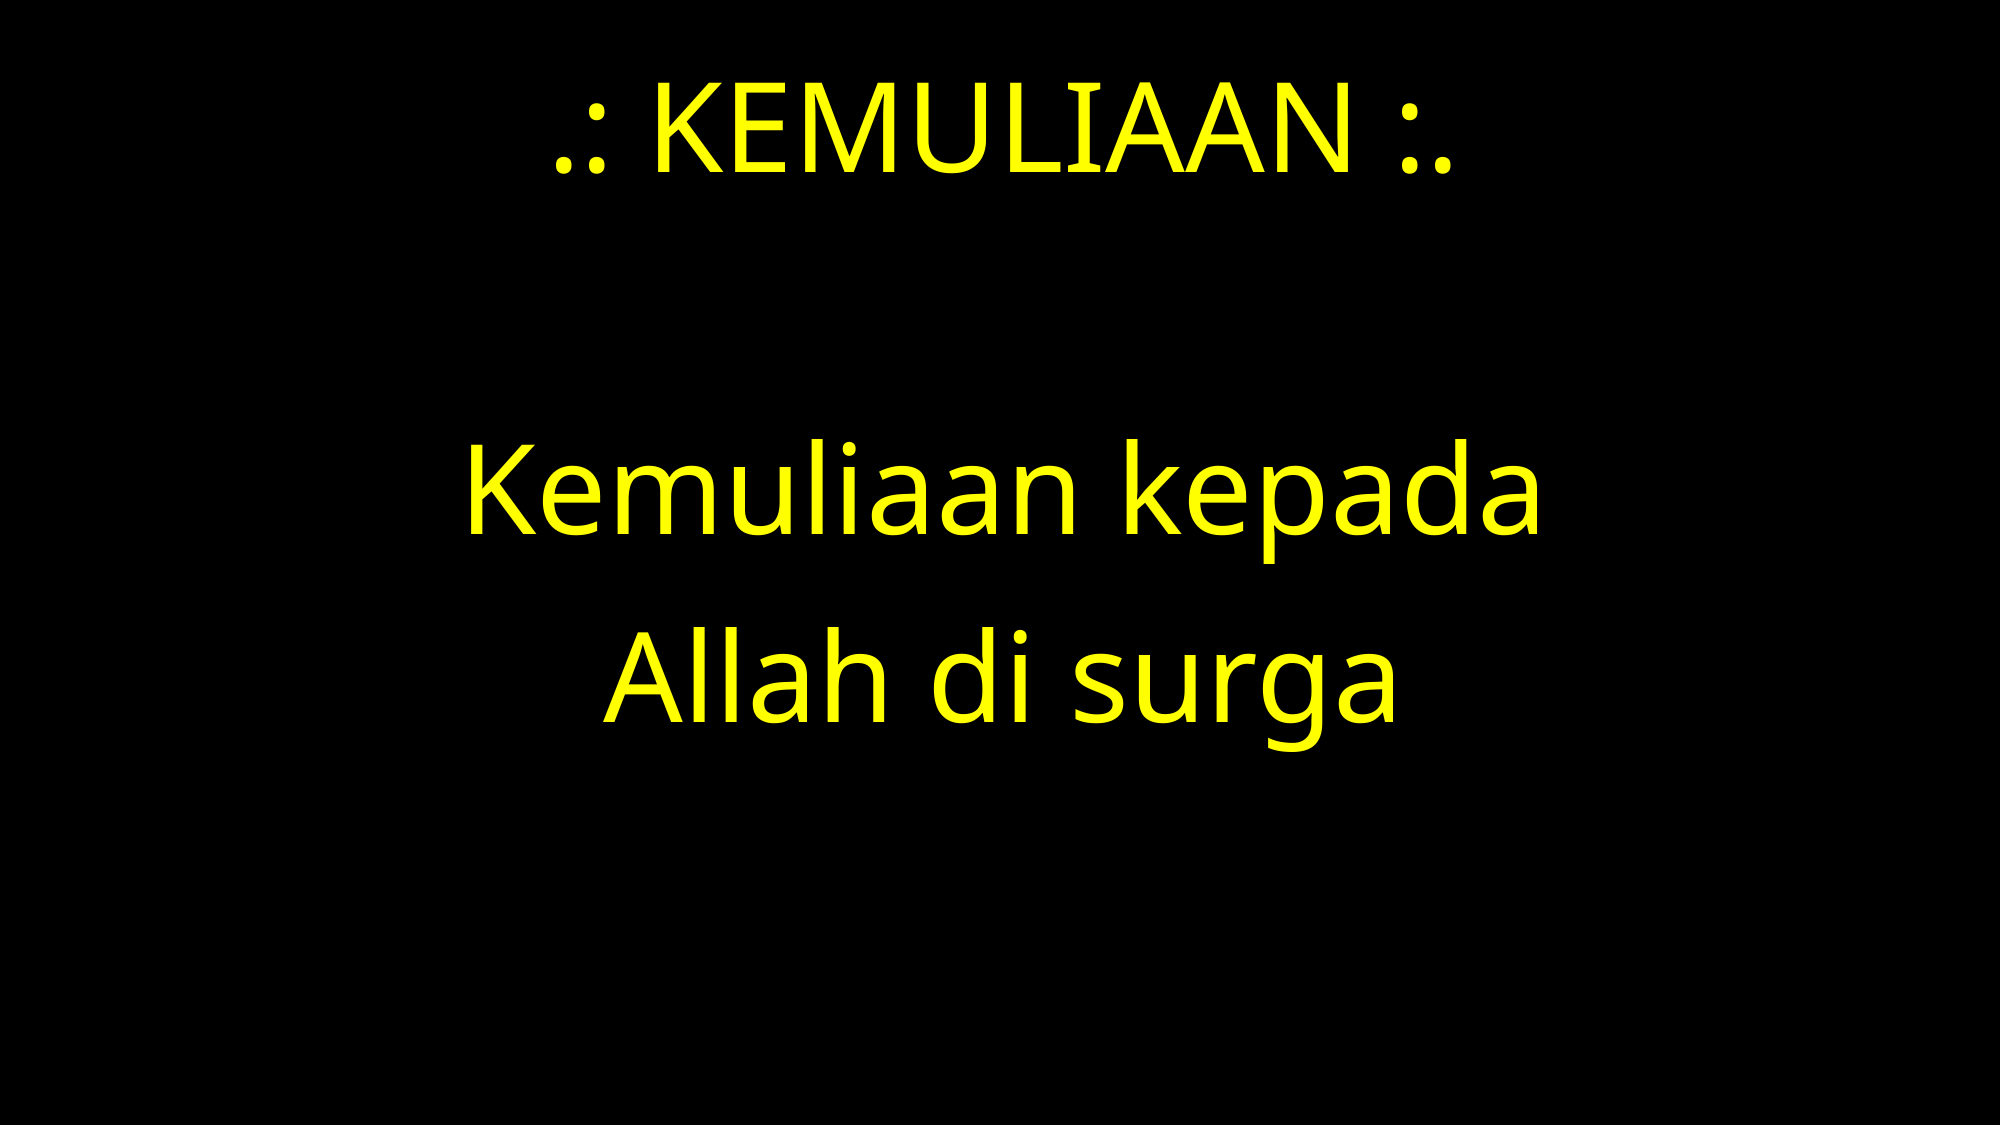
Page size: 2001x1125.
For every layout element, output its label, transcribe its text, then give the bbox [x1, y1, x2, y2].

title .: Kemuliaan :. [191, 23, 1817, 221]
list Kemuliaan kepada Allah di surga [52, 347, 1956, 997]
